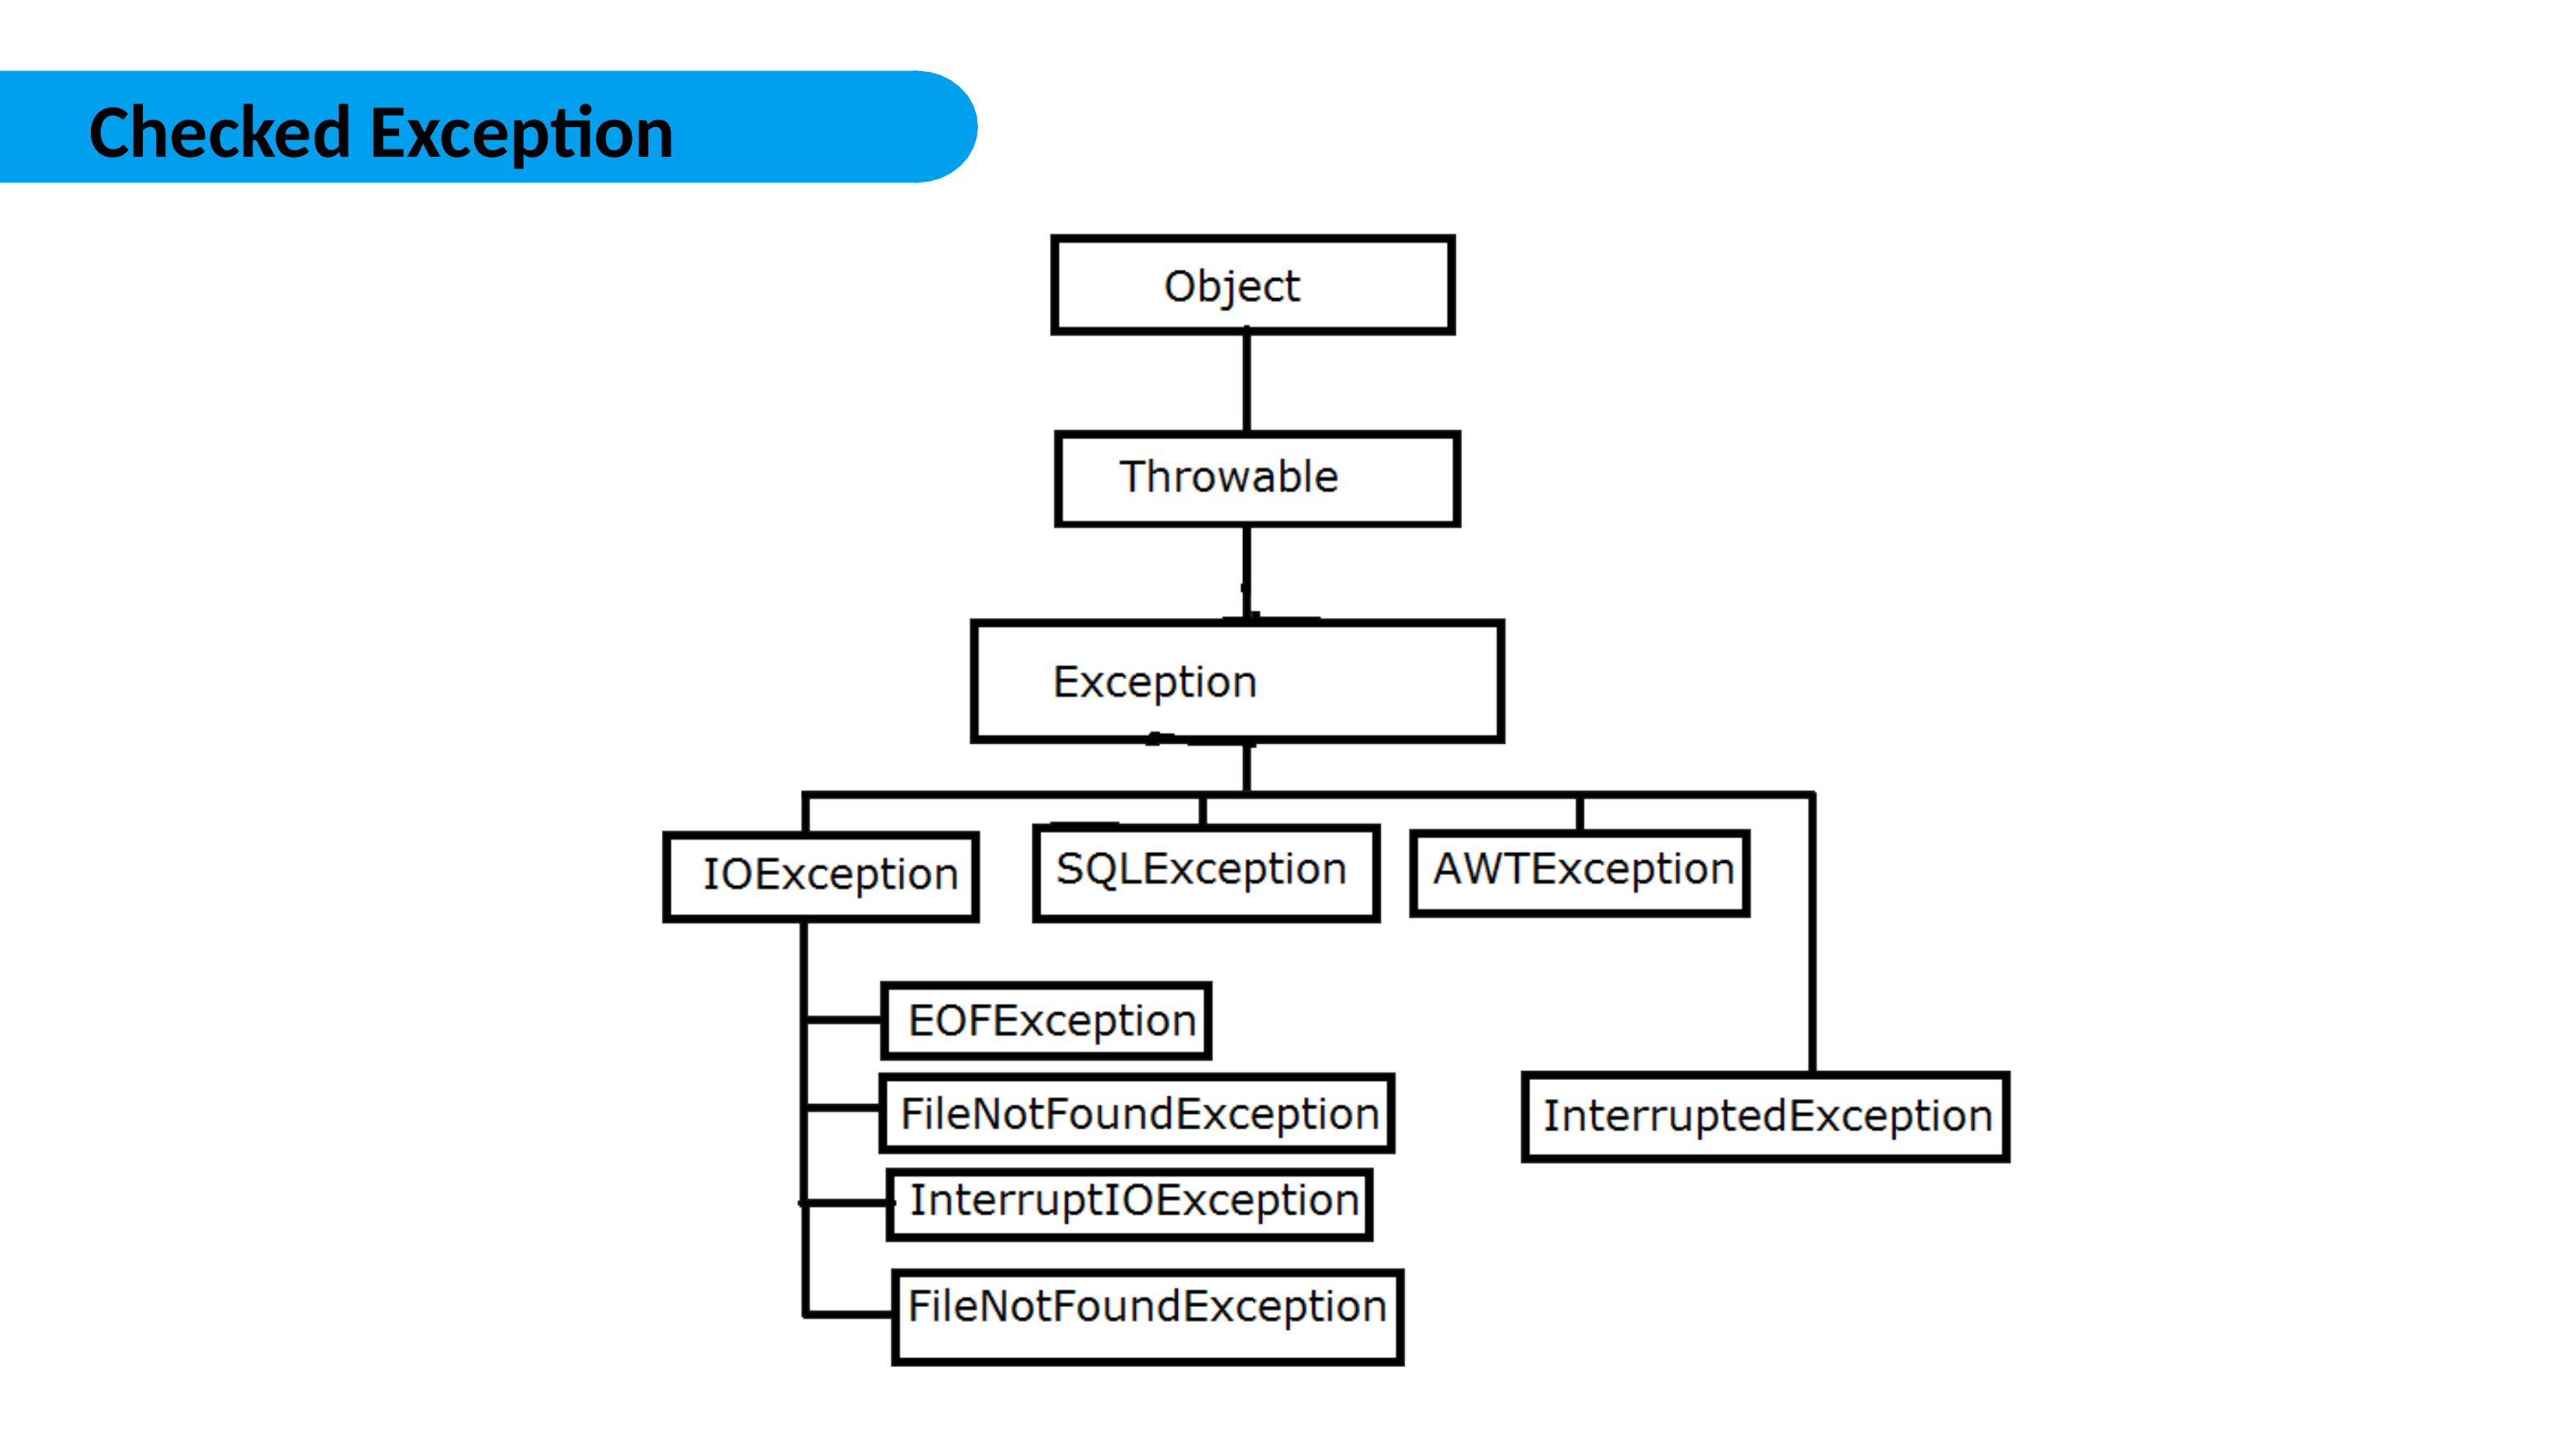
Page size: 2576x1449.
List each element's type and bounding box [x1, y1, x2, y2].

text_box [0, 70, 979, 183]
picture [653, 196, 2039, 1391]
